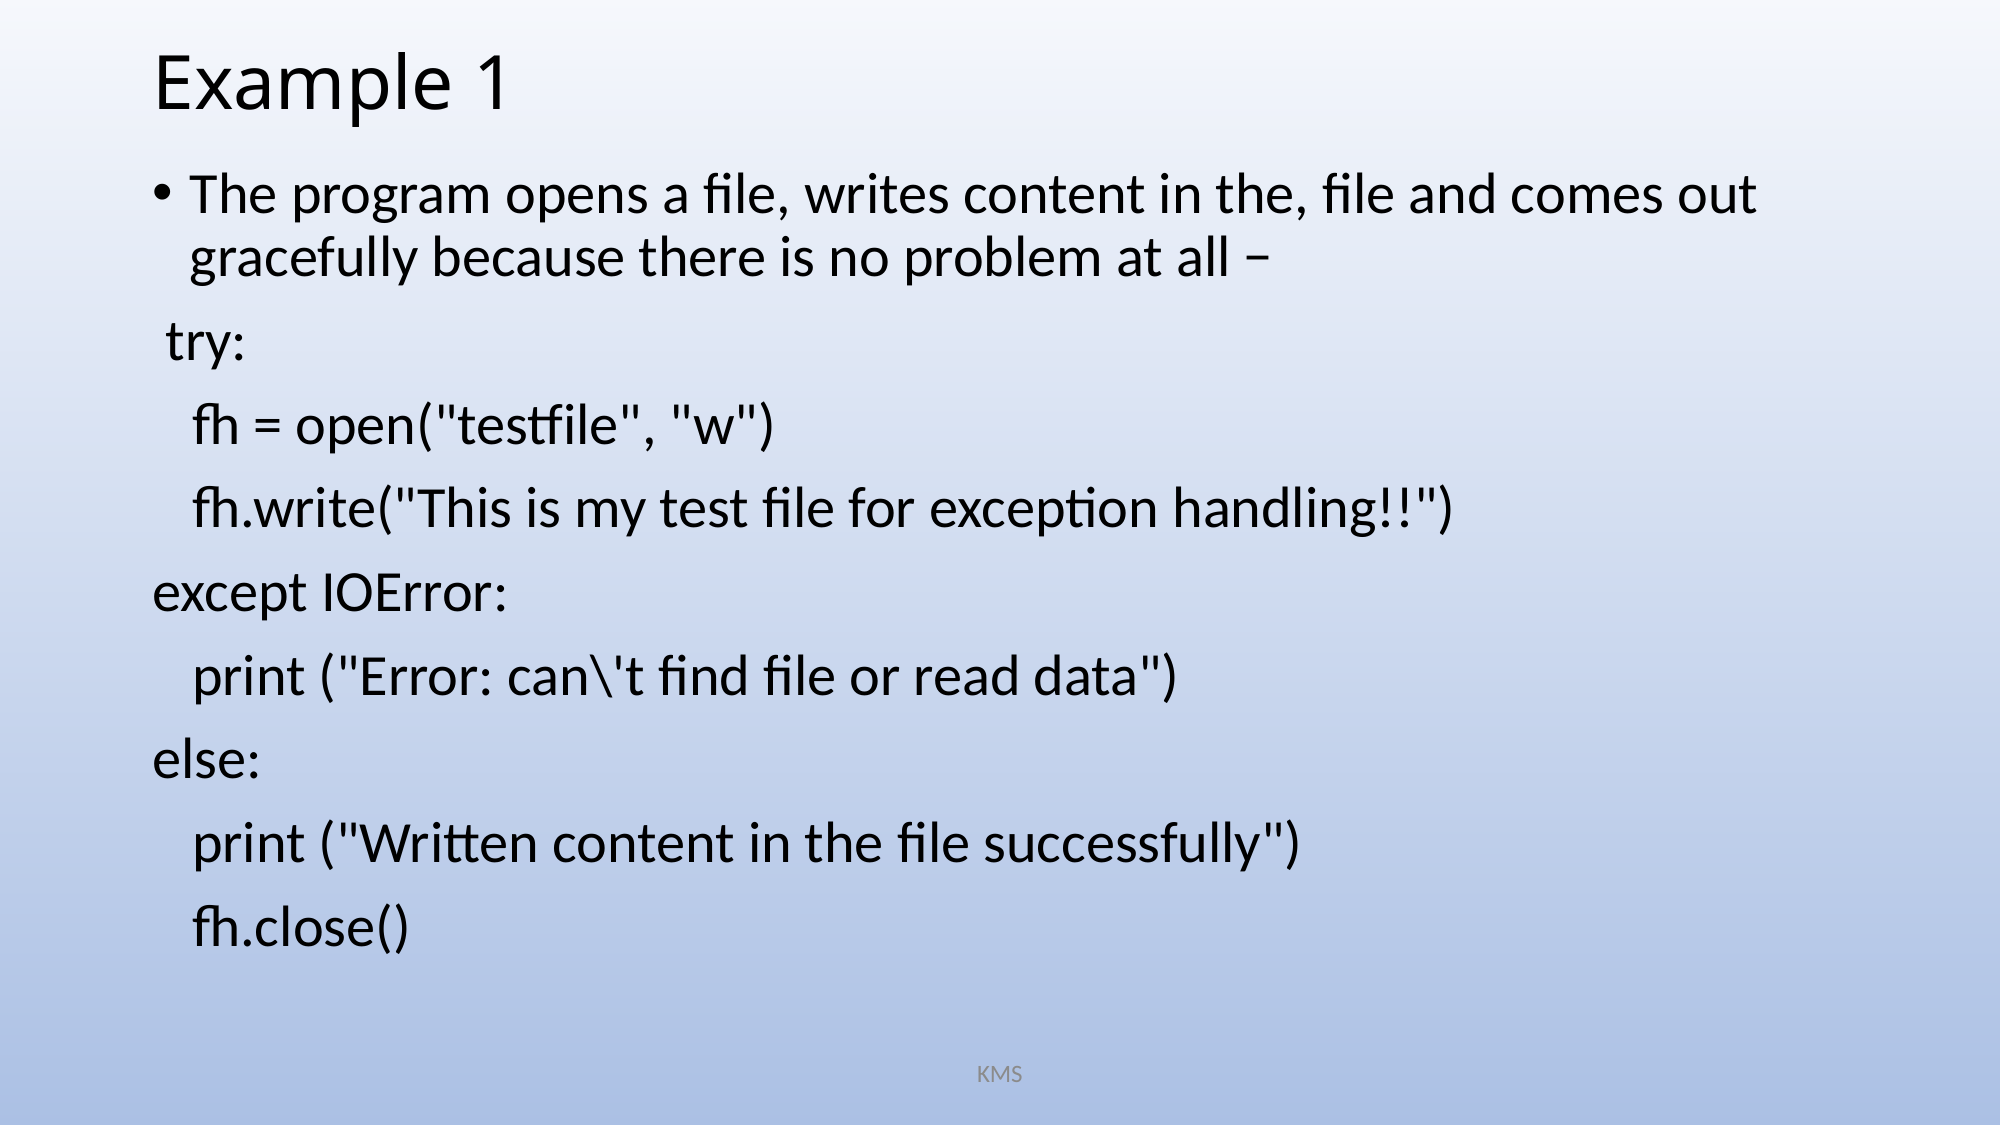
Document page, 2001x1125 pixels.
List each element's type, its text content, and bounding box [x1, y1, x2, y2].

title Example 1 [137, 29, 1863, 140]
footer KMS [662, 1042, 1338, 1103]
list The program opens a file, writes content in the, file and comes out gracefully because there is no problem at all − try: fh = open("testfile", "w") fh.write("This is my test file for exception handling!!") except IOError: print ("Error: can\'t find file or read data") else: print ("Written content in the file successfully") fh.close() [137, 156, 1863, 1040]
